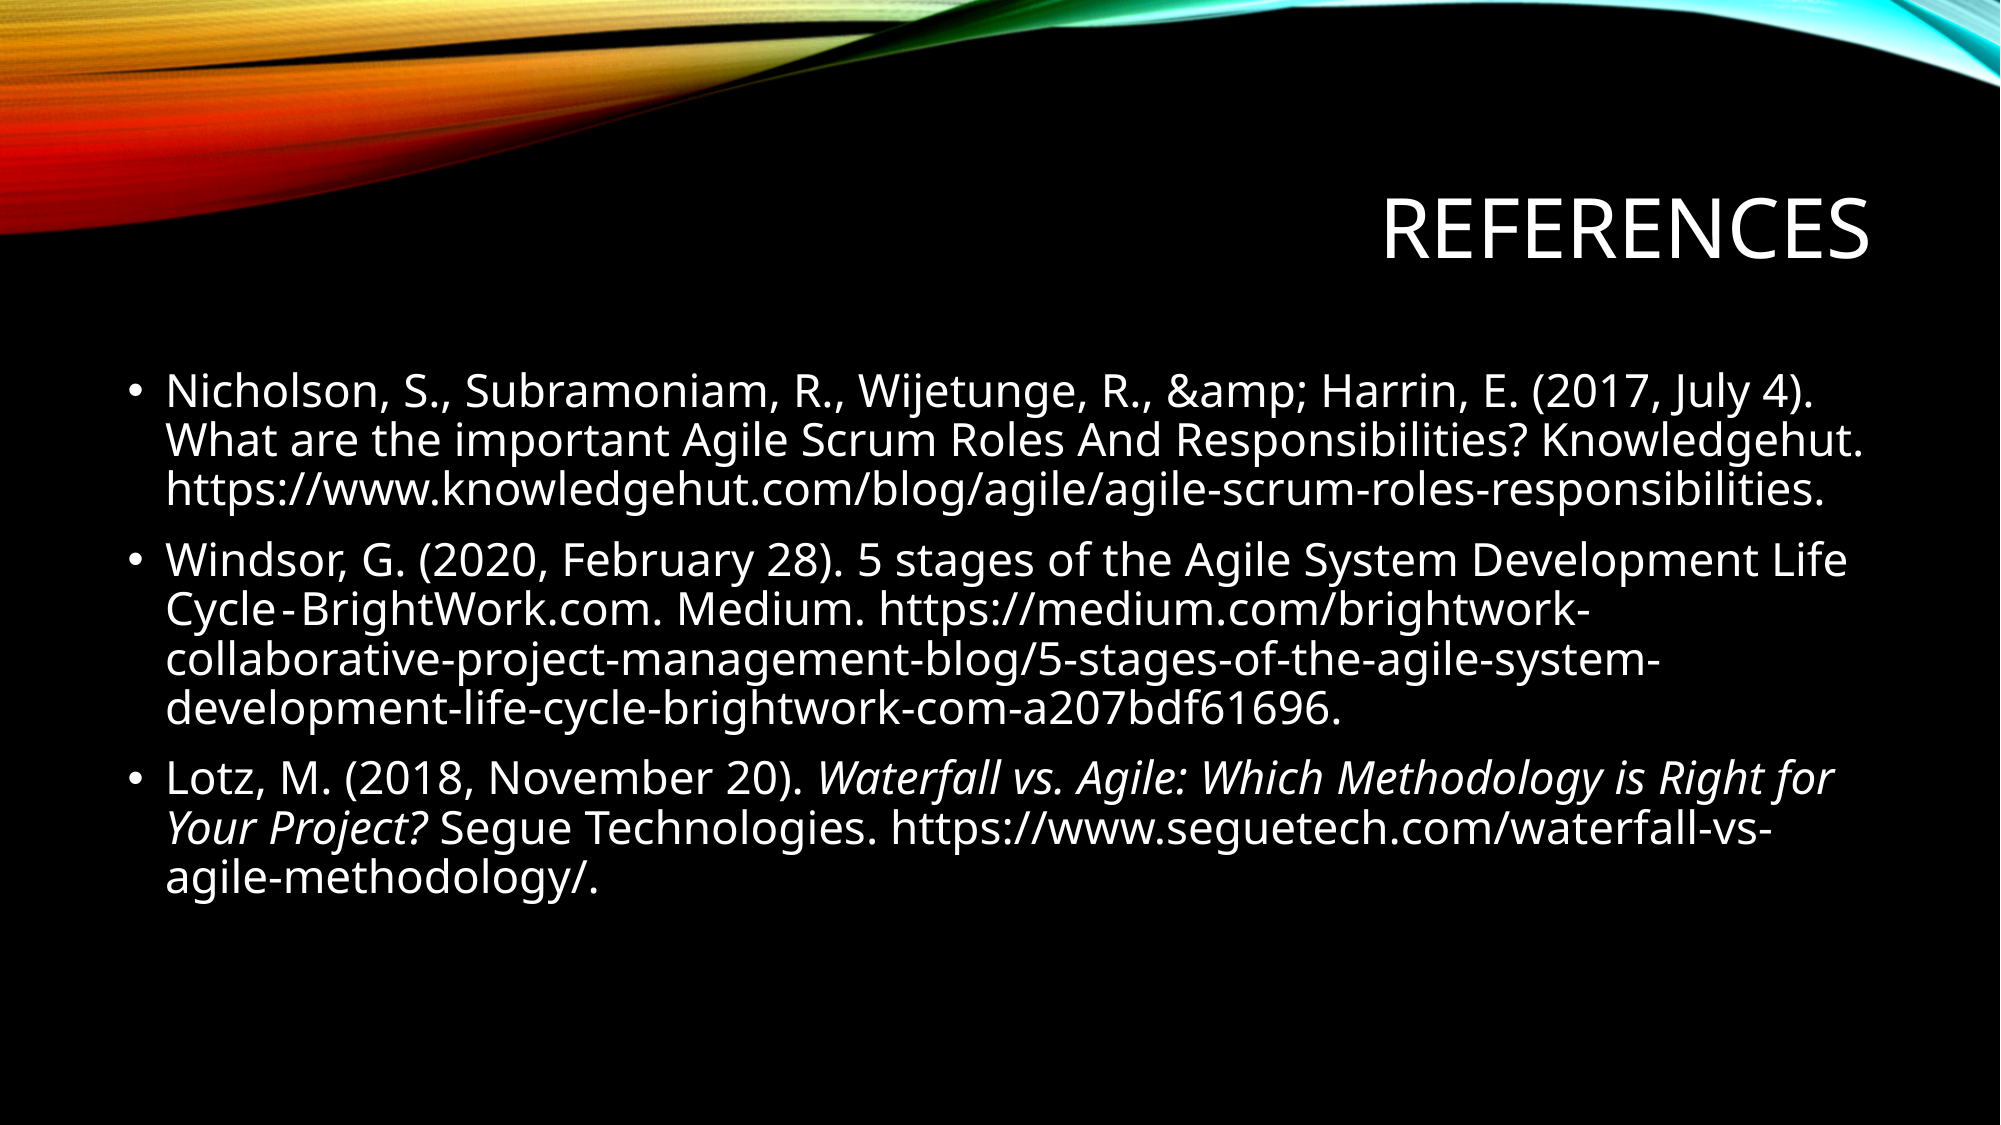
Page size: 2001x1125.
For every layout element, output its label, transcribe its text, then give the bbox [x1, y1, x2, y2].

picture [0, 0, 2000, 237]
list Nicholson, S., Subramoniam, R., Wijetunge, R., &amp; Harrin, E. (2017, July 4). What are the important Agile Scrum Roles And Responsibilities? Knowledgehut. https://www.knowledgehut.com/blog/agile/agile-scrum-roles-responsibilities. Windsor, G. (2020, February 28). 5 stages of the Agile System Development Life Cycle - BrightWork.com. Medium. https://medium.com/brightwork-collaborative-project-management-blog/5-stages-of-the-agile-system-development-life-cycle-brightwork-com-a207bdf61696. Lotz, M. (2018, November 20). Waterfall vs. Agile: Which Methodology is Right for Your Project? Segue Technologies. https://www.seguetech.com/waterfall-vs-agile-methodology/. [112, 360, 1888, 1021]
title REFERENCES [474, 125, 1888, 338]
